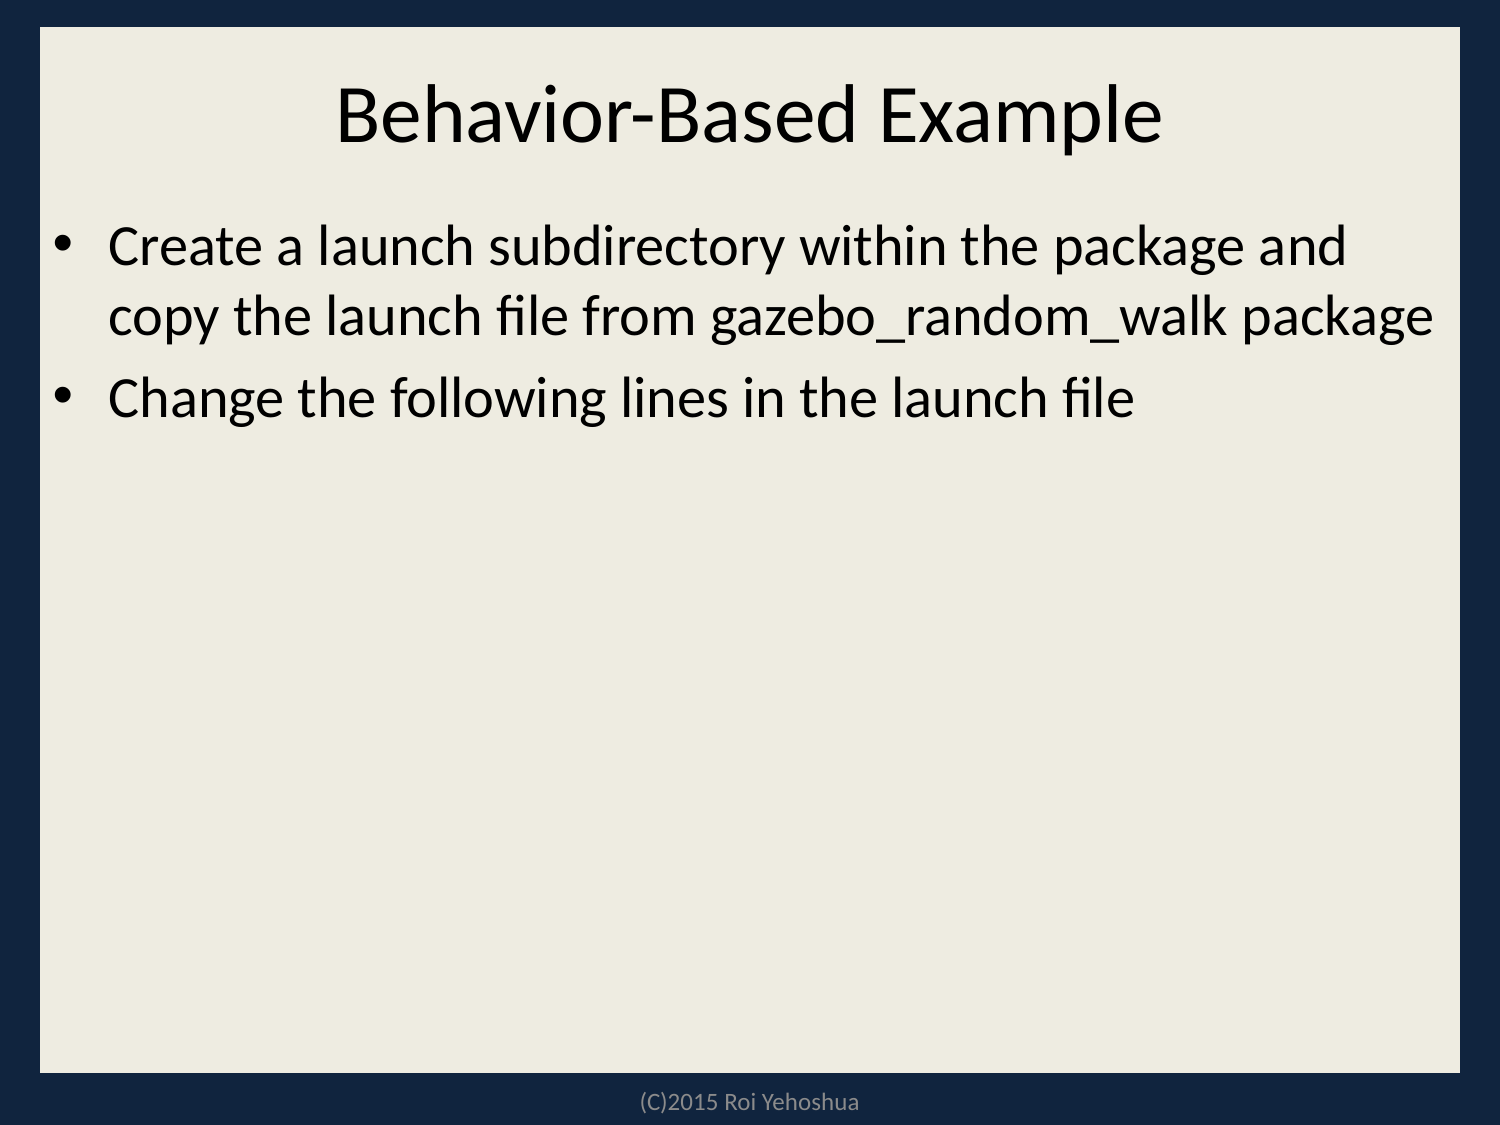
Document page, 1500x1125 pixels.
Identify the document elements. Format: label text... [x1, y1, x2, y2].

list Create a launch subdirectory within the package and copy the launch file from gazebo_random_walk package Change the following lines in the launch file [37, 200, 1463, 1080]
title Behavior-Based Example [37, 31, 1463, 188]
footer (C)2015 Roi Yehoshua [512, 1080, 988, 1125]
